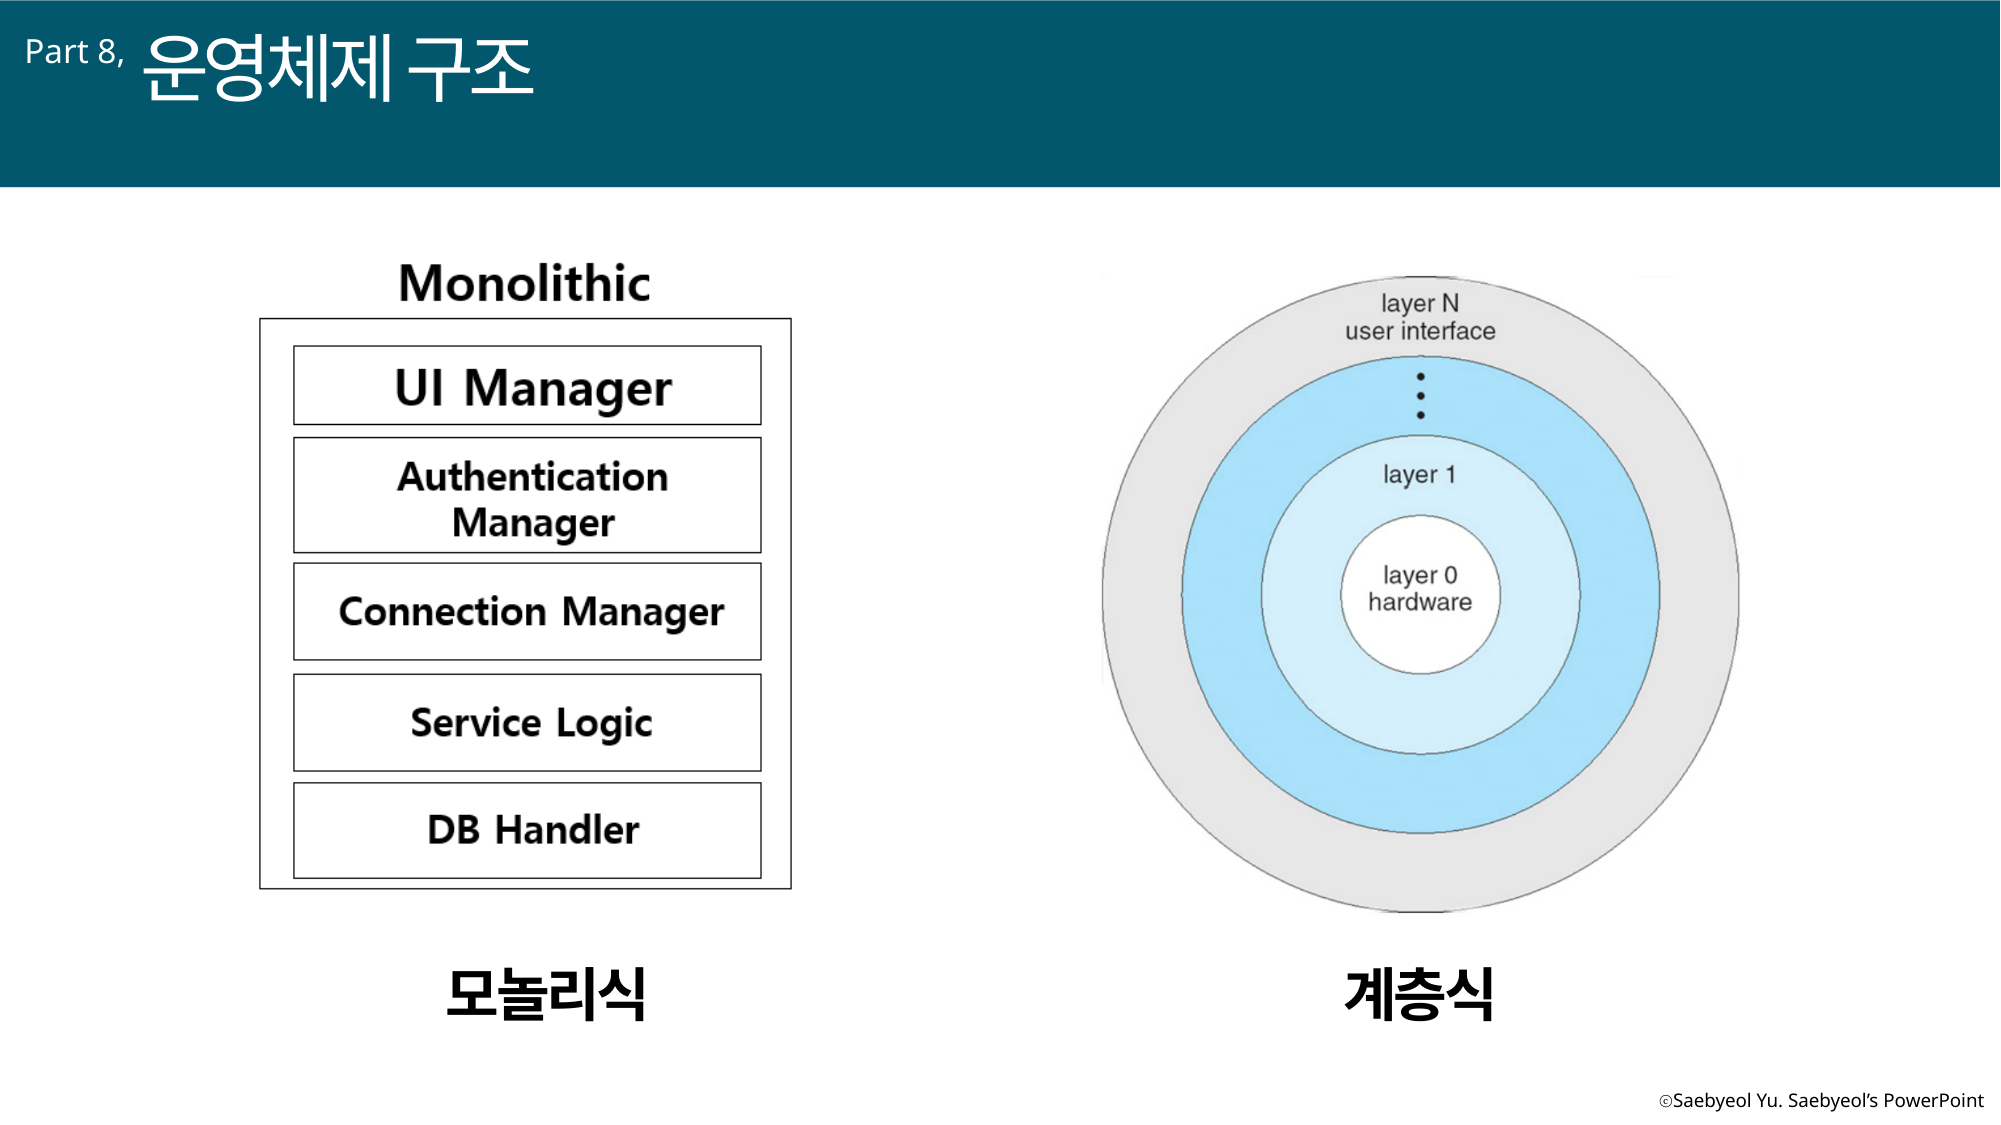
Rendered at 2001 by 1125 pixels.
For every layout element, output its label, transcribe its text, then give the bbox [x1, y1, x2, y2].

text_box 계층식 [1182, 951, 1659, 1036]
text_box [0, 0, 2000, 187]
picture [245, 254, 805, 900]
picture [1097, 272, 1744, 918]
text_box 모놀리식 [310, 951, 786, 1036]
text_box 운영체제 구조 [125, 13, 553, 119]
text_box Part 8, [9, 22, 149, 78]
